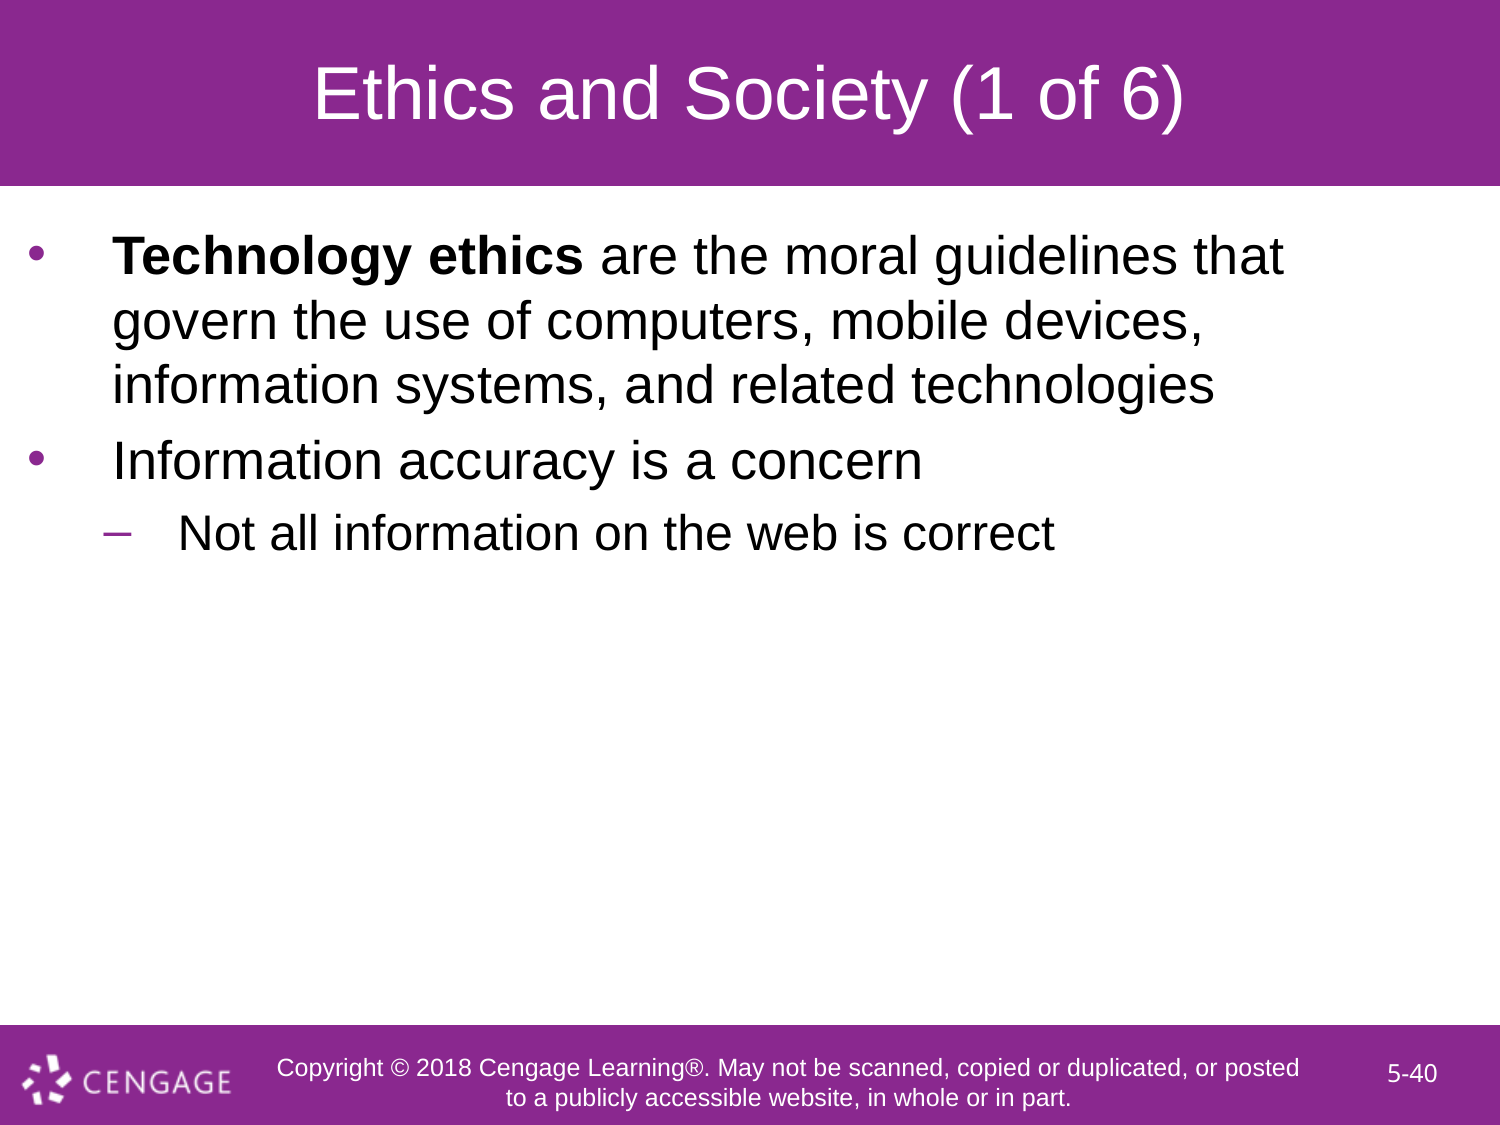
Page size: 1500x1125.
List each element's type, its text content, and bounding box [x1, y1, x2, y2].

picture [12, 1045, 236, 1113]
title Ethics and Society (1 of 6) [75, 4, 1425, 175]
list Technology ethics are the moral guidelines that govern the use of computers, mobile devices, information systems, and related technologies Information accuracy is a concern Not all information on the web is correct [12, 212, 1475, 1025]
